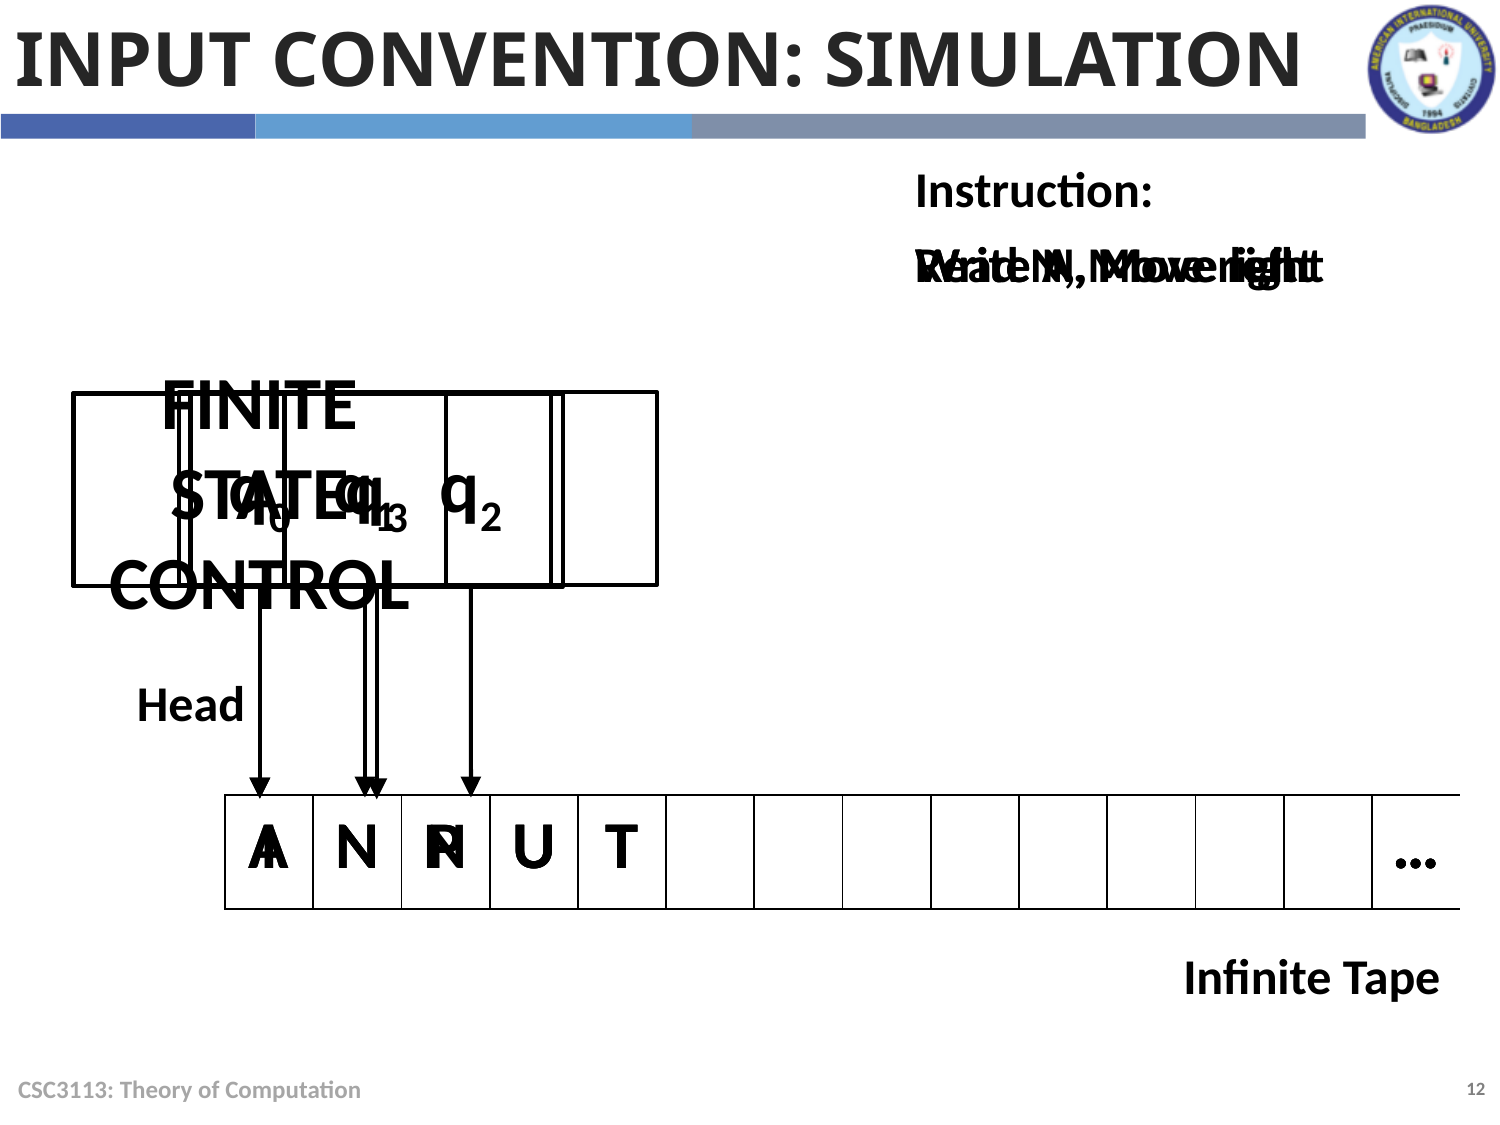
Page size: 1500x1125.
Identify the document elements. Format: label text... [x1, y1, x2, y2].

table_header N [402, 814, 489, 908]
table_header [932, 796, 1018, 908]
table_header [843, 796, 930, 908]
text_box Write N, Move left [899, 224, 1408, 300]
table_header … [1373, 796, 1460, 908]
table_header T [579, 796, 665, 908]
table_header N [314, 814, 401, 908]
table_header [1108, 796, 1195, 908]
table_header [1020, 796, 1106, 908]
table_header [755, 796, 842, 908]
picture [1365, 2, 1499, 137]
table_header [1285, 796, 1371, 908]
footer CSC3113: Theory of Computation [3, 1058, 1008, 1119]
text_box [189, 393, 564, 800]
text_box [73, 392, 169, 800]
text_box Infinite Tape [1144, 937, 1456, 1013]
table_header A [226, 814, 312, 908]
table_header U [491, 812, 577, 908]
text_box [178, 391, 185, 397]
text_box Instruction: [899, 150, 1408, 224]
table_header [1196, 796, 1283, 908]
table_header [667, 796, 753, 908]
list Input Convention: Simulation [0, 0, 1366, 114]
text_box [561, 391, 658, 798]
